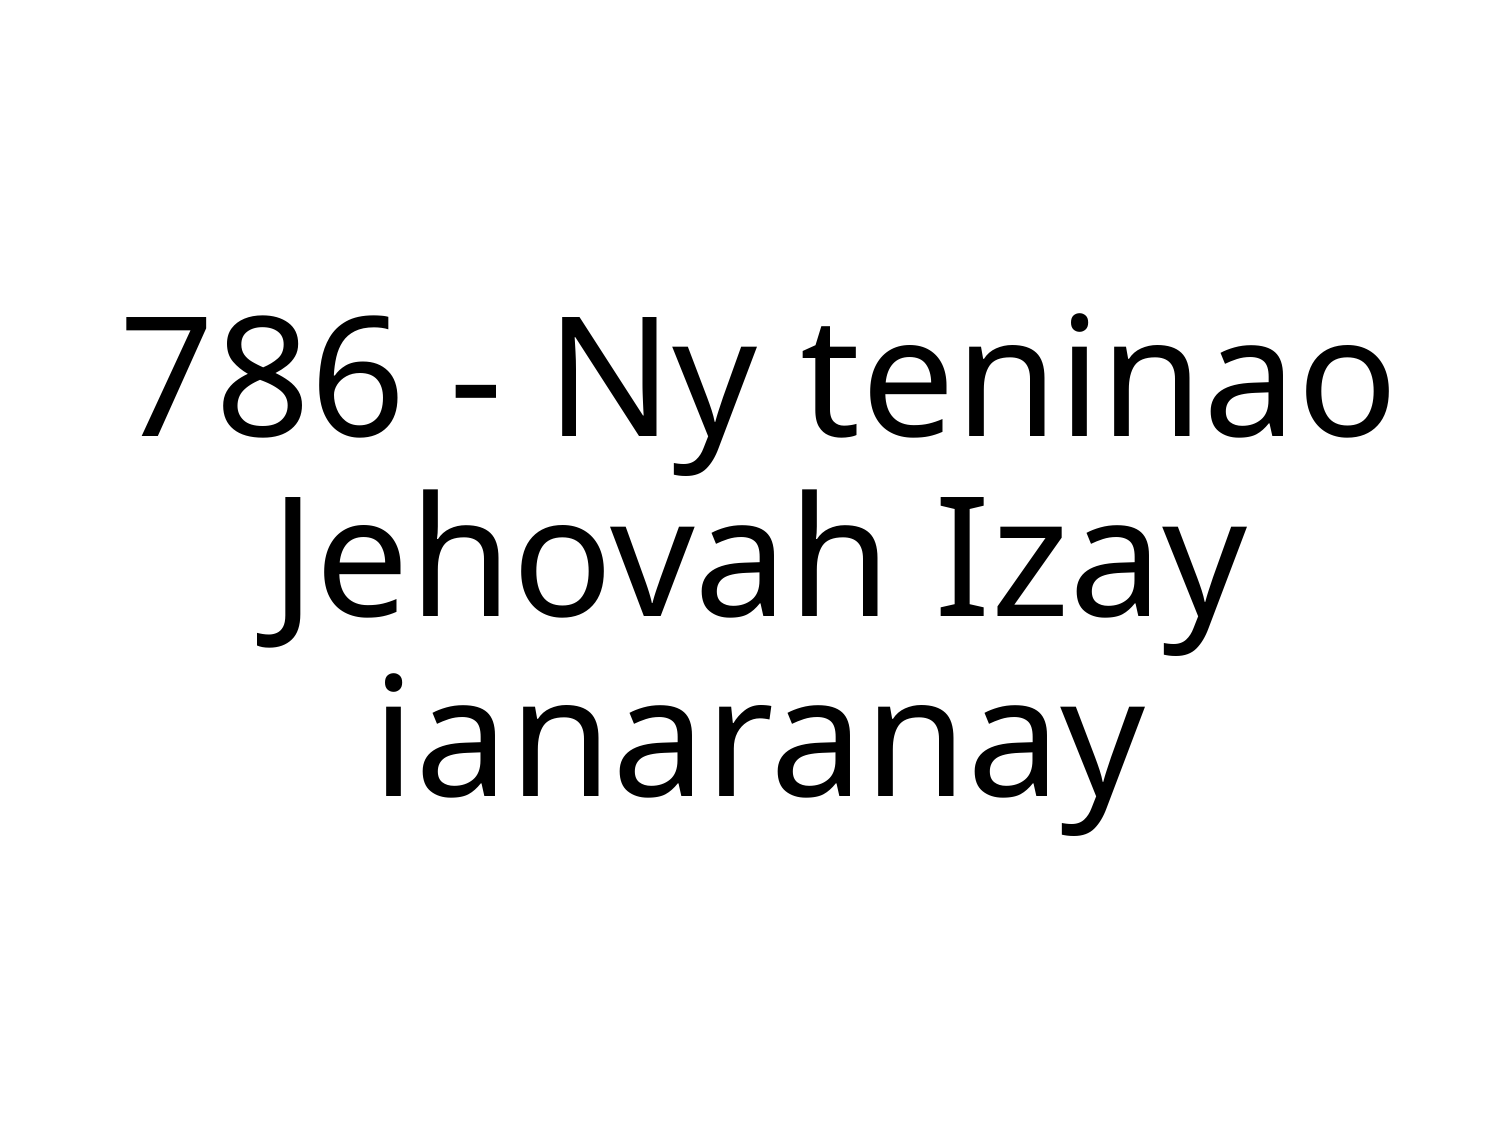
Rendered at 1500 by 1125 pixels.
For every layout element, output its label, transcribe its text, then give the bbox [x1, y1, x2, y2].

title 786 - Ny teninao Jehovah Izay ianaranay [0, 453, 1500, 672]
